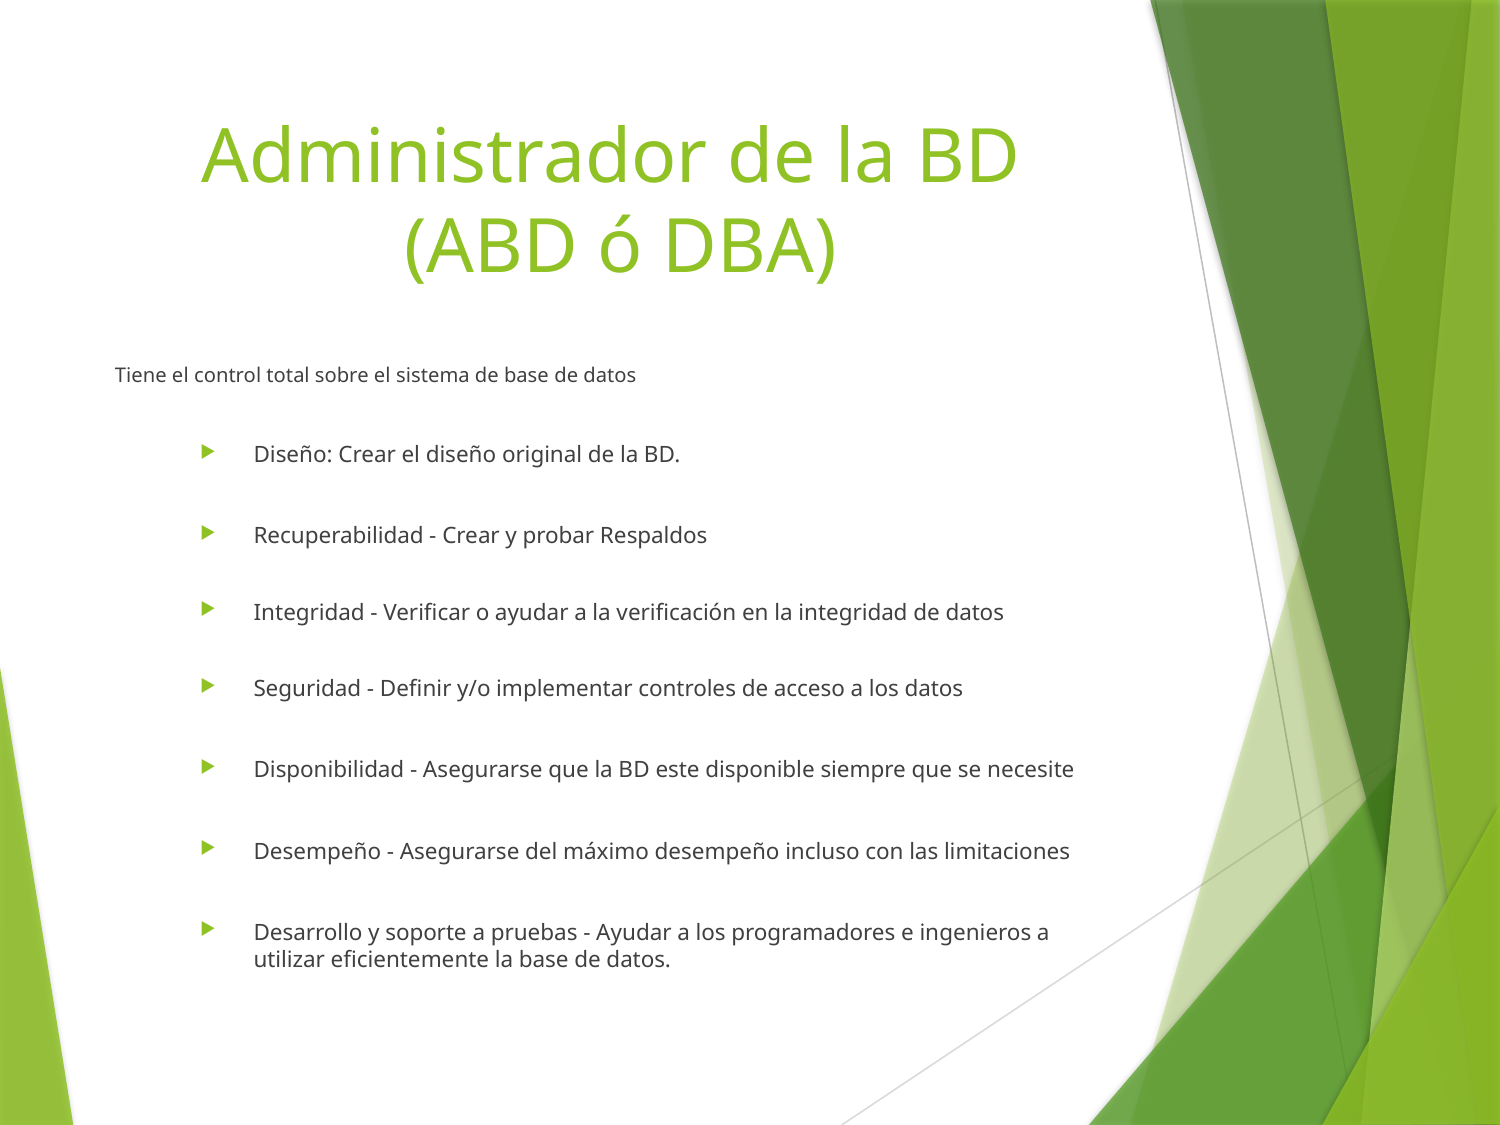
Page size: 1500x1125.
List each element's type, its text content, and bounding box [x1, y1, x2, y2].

list Tiene el control total sobre el sistema de base de datos Diseño: Crear el diseño original de la BD. Recuperabilidad - Crear y probar Respaldos Integridad - Verificar o ayudar a la verificación en la integridad de datos Seguridad - Definir y/o implementar controles de acceso a los datos Disponibilidad - Asegurarse que la BD este disponible siempre que se necesite Desempeño - Asegurarse del máximo desempeño incluso con las limitaciones Desarrollo y soporte a pruebas - Ayudar a los programadores e ingenieros a utilizar eficientemente la base de datos. [99, 354, 1142, 992]
title Administrador de la BD (ABD ó DBA) [99, 99, 1142, 317]
